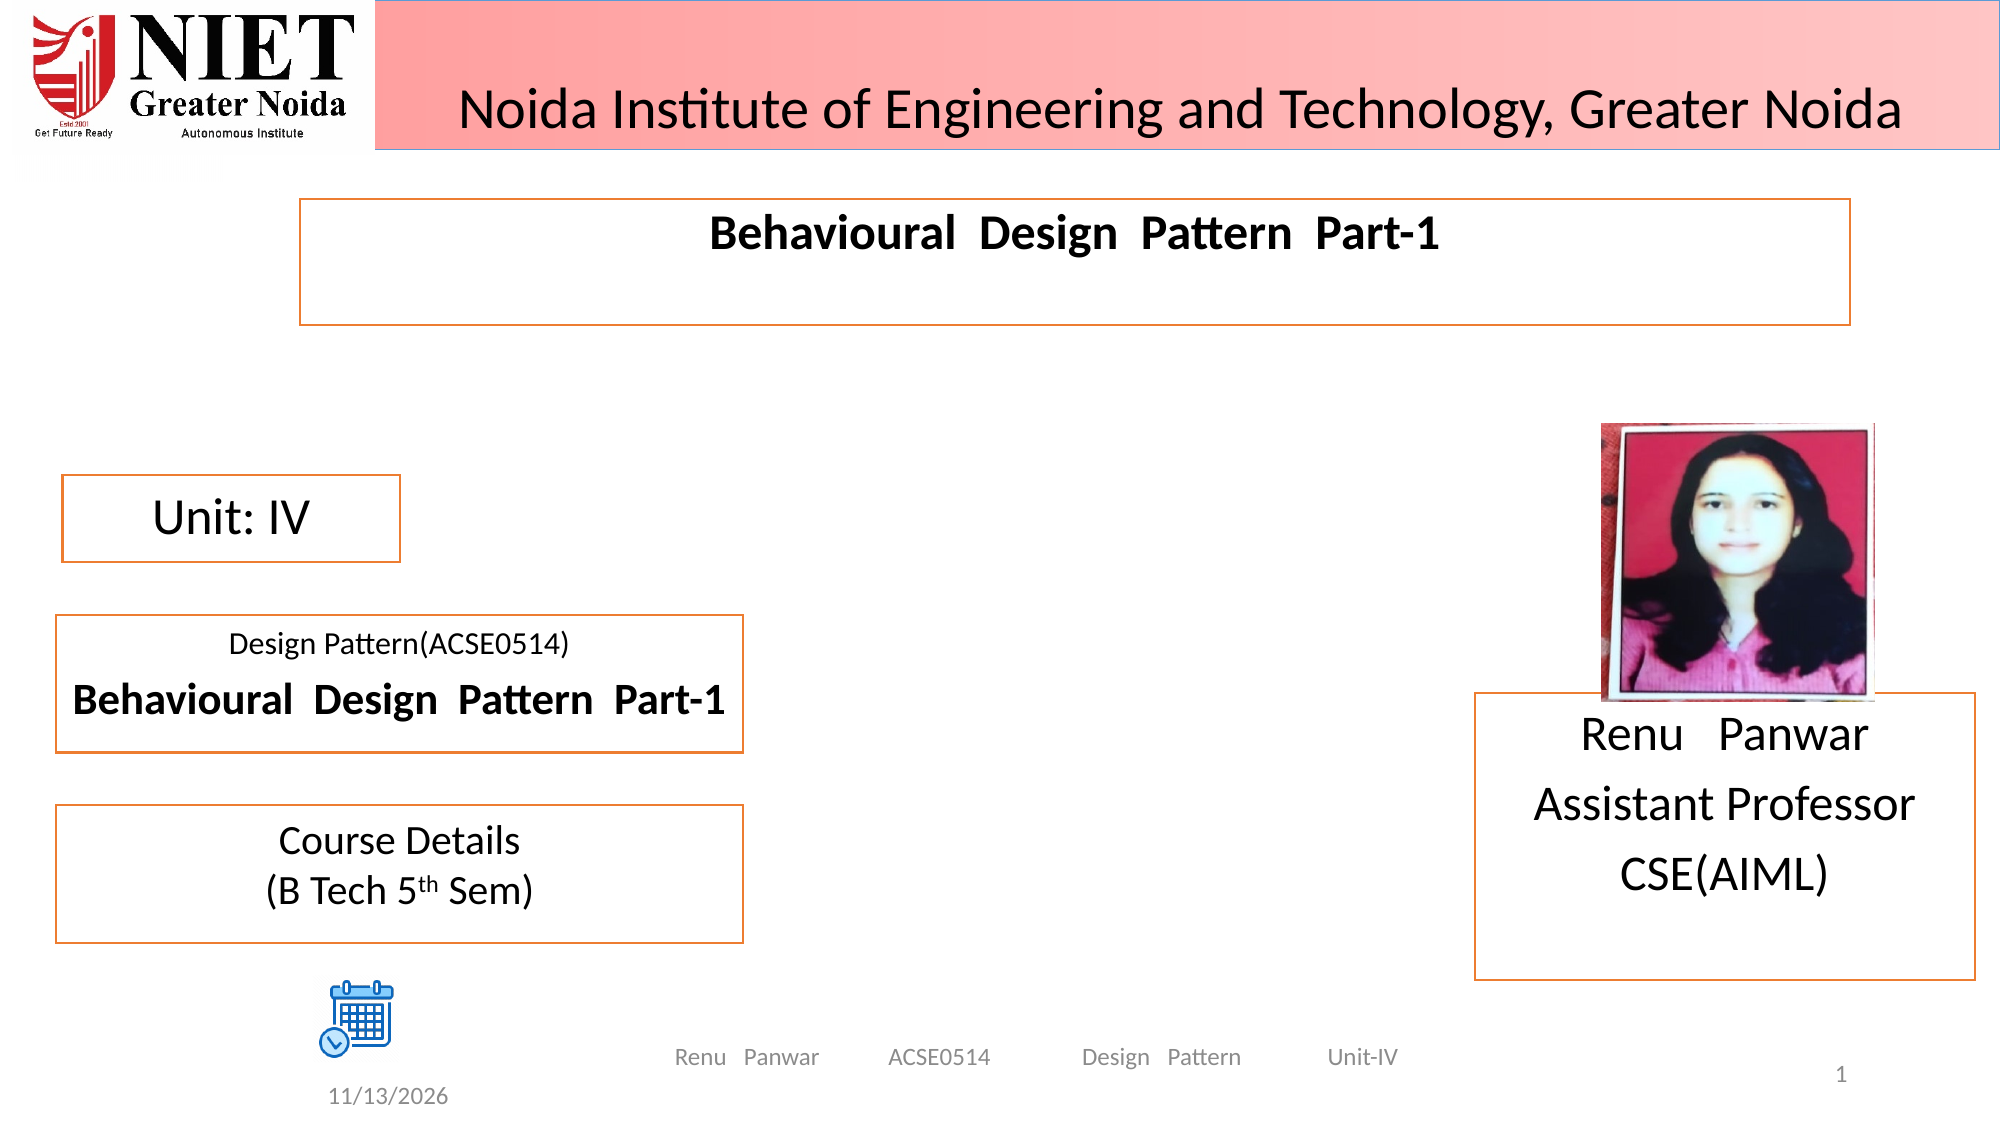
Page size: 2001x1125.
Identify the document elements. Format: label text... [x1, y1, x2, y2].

picture [1587, 411, 1875, 702]
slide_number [312, 1065, 663, 1125]
text_box Course Details (B Tech 5th Sem) [55, 804, 744, 944]
text_box Unit: IV [61, 474, 401, 563]
picture [312, 974, 400, 1063]
footer Renu Panwar ACSE0514 Design Pattern Unit-IV [624, 1025, 1450, 1085]
text_box Renu Panwar Assistant Professor CSE(AIML) [1474, 692, 1976, 981]
picture [12, 0, 375, 182]
subtitle Behavioural Design Pattern Part-1 [299, 198, 1851, 326]
slide_number 1 [1412, 1042, 1863, 1103]
title Noida Institute of Engineering and Technology, Greater Noida [375, 0, 2000, 150]
text_box Design Pattern(ACSE0514) Behavioural Design Pattern Part-1 [55, 614, 744, 754]
